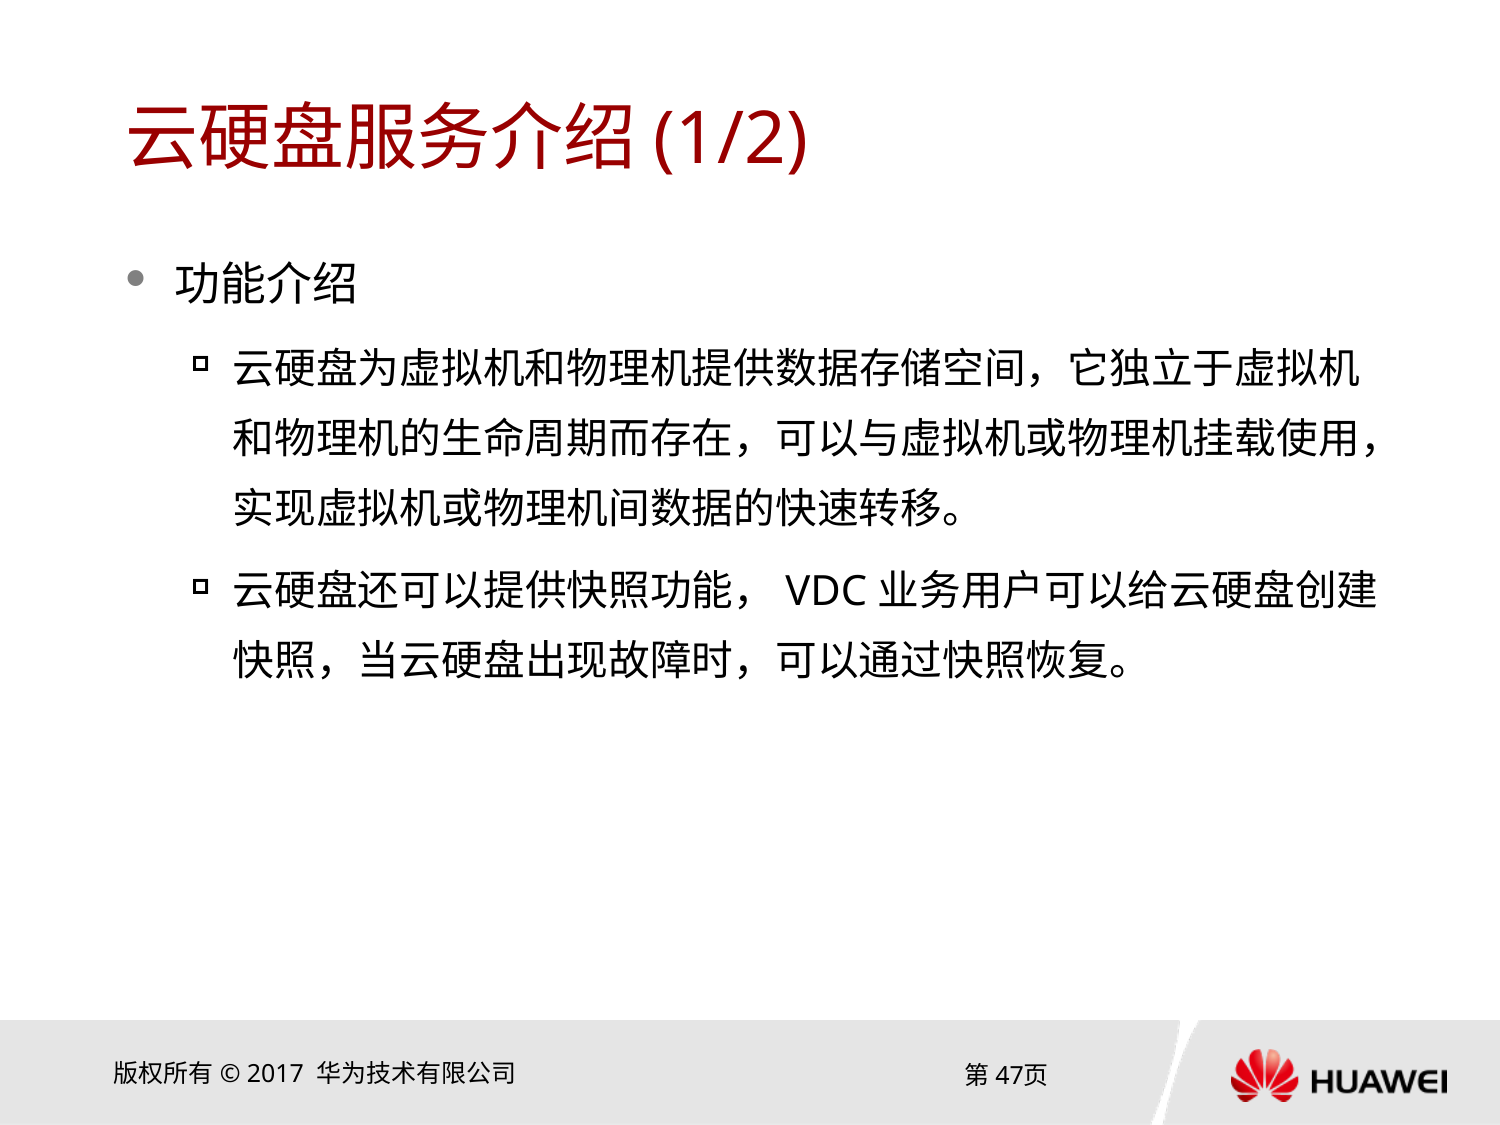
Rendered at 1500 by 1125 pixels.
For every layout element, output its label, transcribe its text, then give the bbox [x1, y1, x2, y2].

picture [0, 1020, 1500, 1125]
title 云硬盘服务介绍(1/2) [111, 63, 1412, 207]
list 功能介绍 云硬盘为虚拟机和物理机提供数据存储空间，它独立于虚拟机和物理机的生命周期而存在，可以与虚拟机或物理机挂载使用，实现虚拟机或物理机间数据的快速转移。 云硬盘还可以提供快照功能，VDC业务用户可以给云硬盘创建快照，当云硬盘出现故障时，可以通过快照恢复。 [111, 225, 1412, 870]
